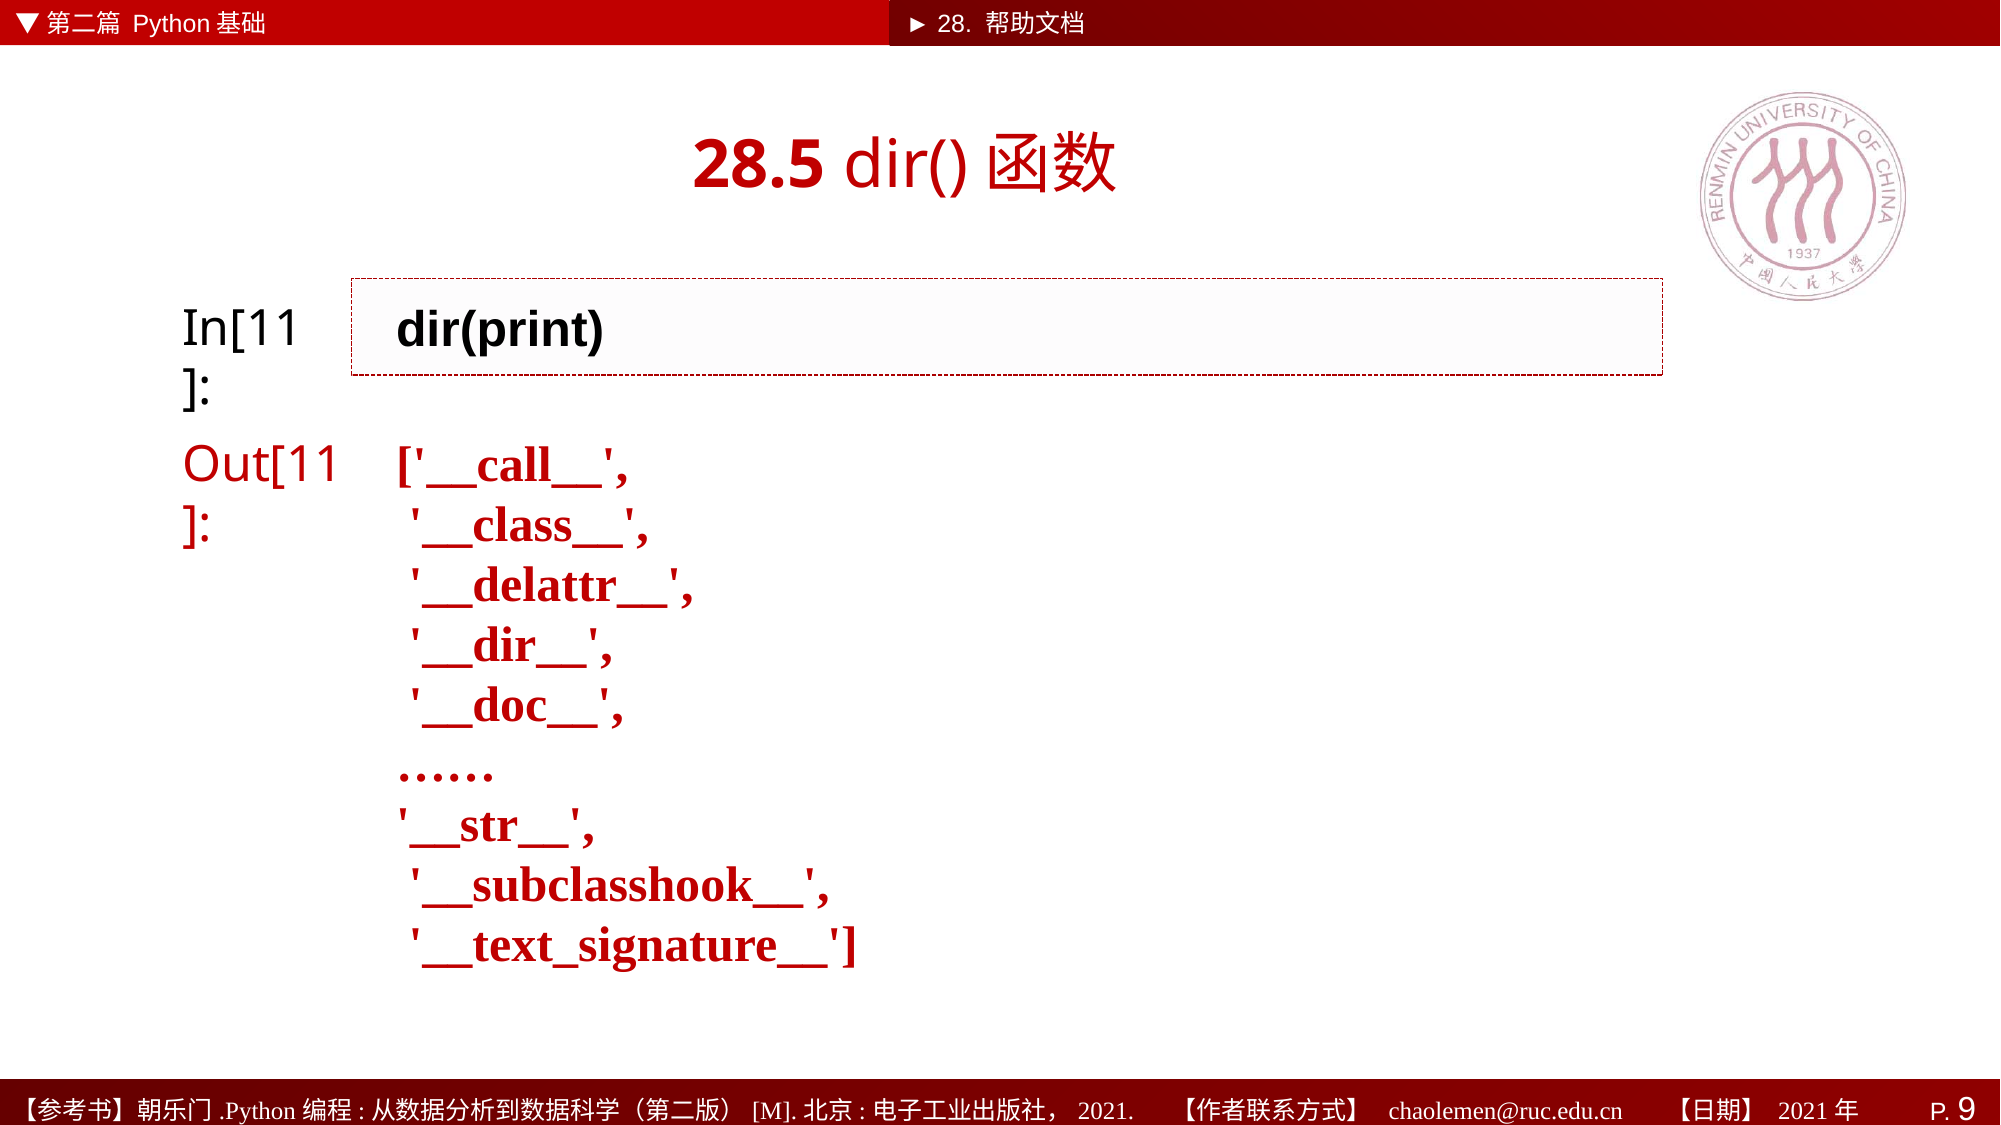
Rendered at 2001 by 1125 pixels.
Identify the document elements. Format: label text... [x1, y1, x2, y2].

text_box Out[11]: [167, 424, 348, 560]
title 28.5 dir()函数 [101, 92, 1710, 229]
list ► 28. 帮助文档 [890, 0, 1249, 43]
text_box ['__call__', '__class__', '__delattr__', '__dir__', '__doc__', …… '__str__', '__subclasshook__', '__text_signature__'] [348, 411, 1667, 992]
text_box dir(print) [348, 274, 1667, 379]
text_box In[11]: [167, 287, 334, 423]
list ▼第二篇 Python基础 [0, 0, 725, 43]
picture [1696, 89, 1910, 304]
